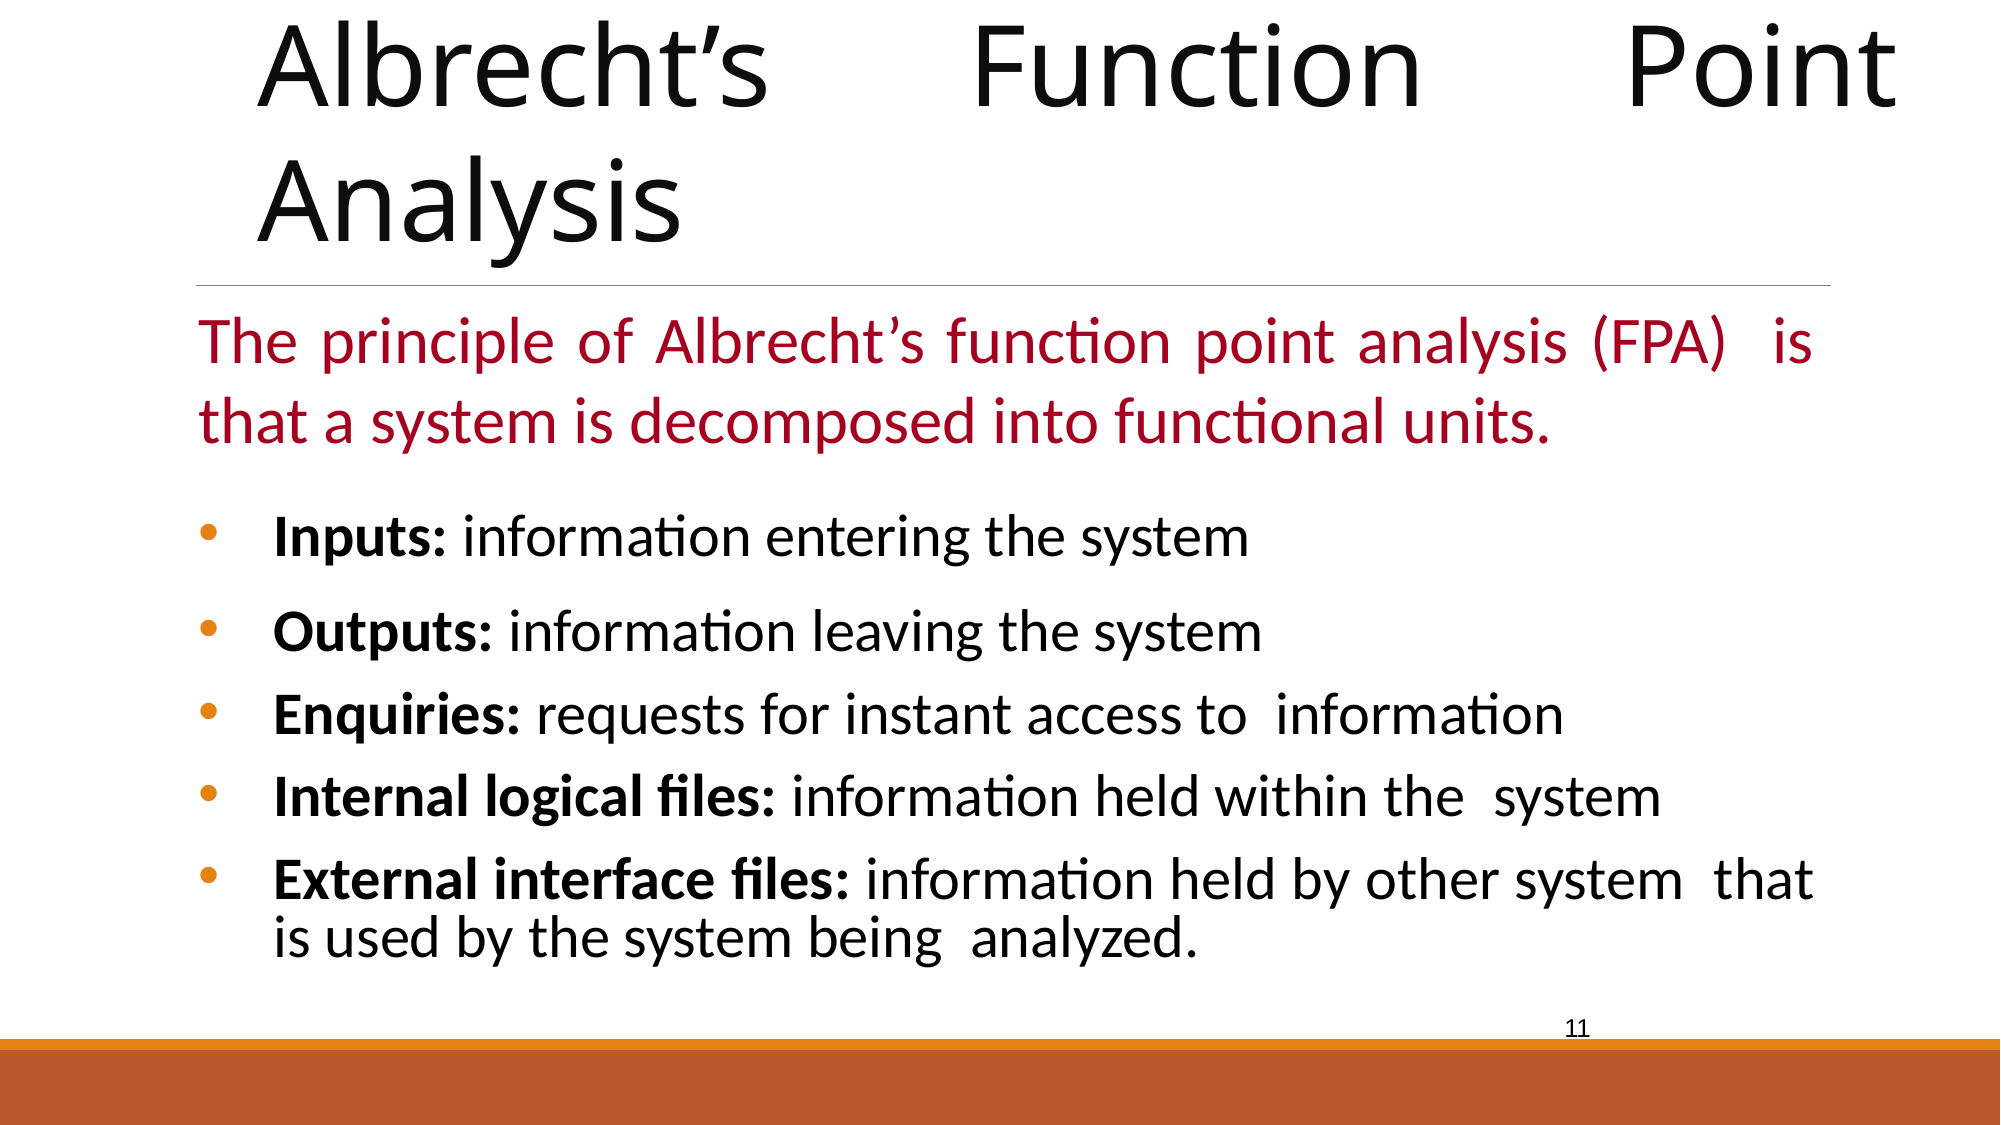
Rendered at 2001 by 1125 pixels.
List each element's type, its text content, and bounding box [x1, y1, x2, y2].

title Albrecht’s Function Point Analysis [255, 0, 1898, 264]
text_box Inputs: information entering the system Outputs: information leaving the system Enquiries: requests for instant access to information Internal logical files: information held within the system External interface files: information held by other system that is used by the system being analyzed. [196, 471, 1816, 969]
text_box 11 [1558, 1016, 1599, 1044]
text_box The principle of Albrecht’s function point analysis (FPA) is that a system is decomposed into functional units. [196, 295, 1816, 457]
